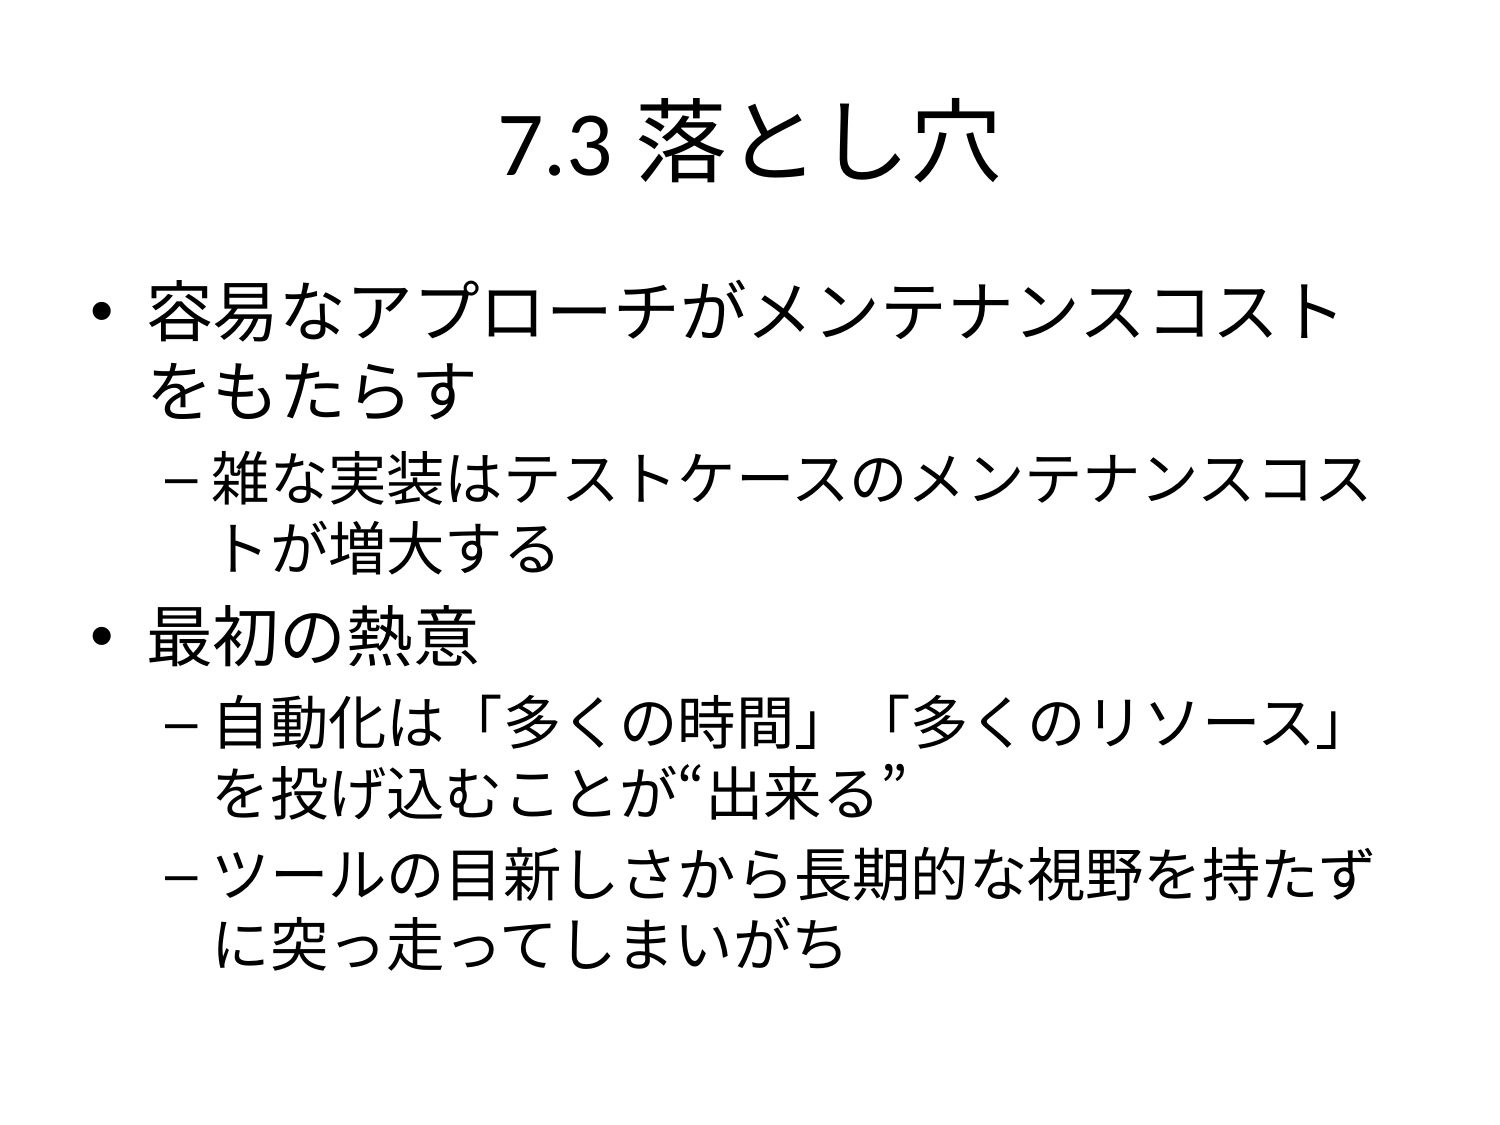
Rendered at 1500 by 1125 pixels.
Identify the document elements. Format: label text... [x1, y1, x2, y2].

list 容易なアプローチがメンテナンスコストをもたらす 雑な実装はテストケースのメンテナンスコストが増大する 最初の熱意 自動化は「多くの時間」「多くのリソース」を投げ込むことが“出来る” ツールの目新しさから長期的な視野を持たずに突っ走ってしまいがち [75, 262, 1425, 1005]
title 7.3落とし穴 [75, 45, 1425, 233]
